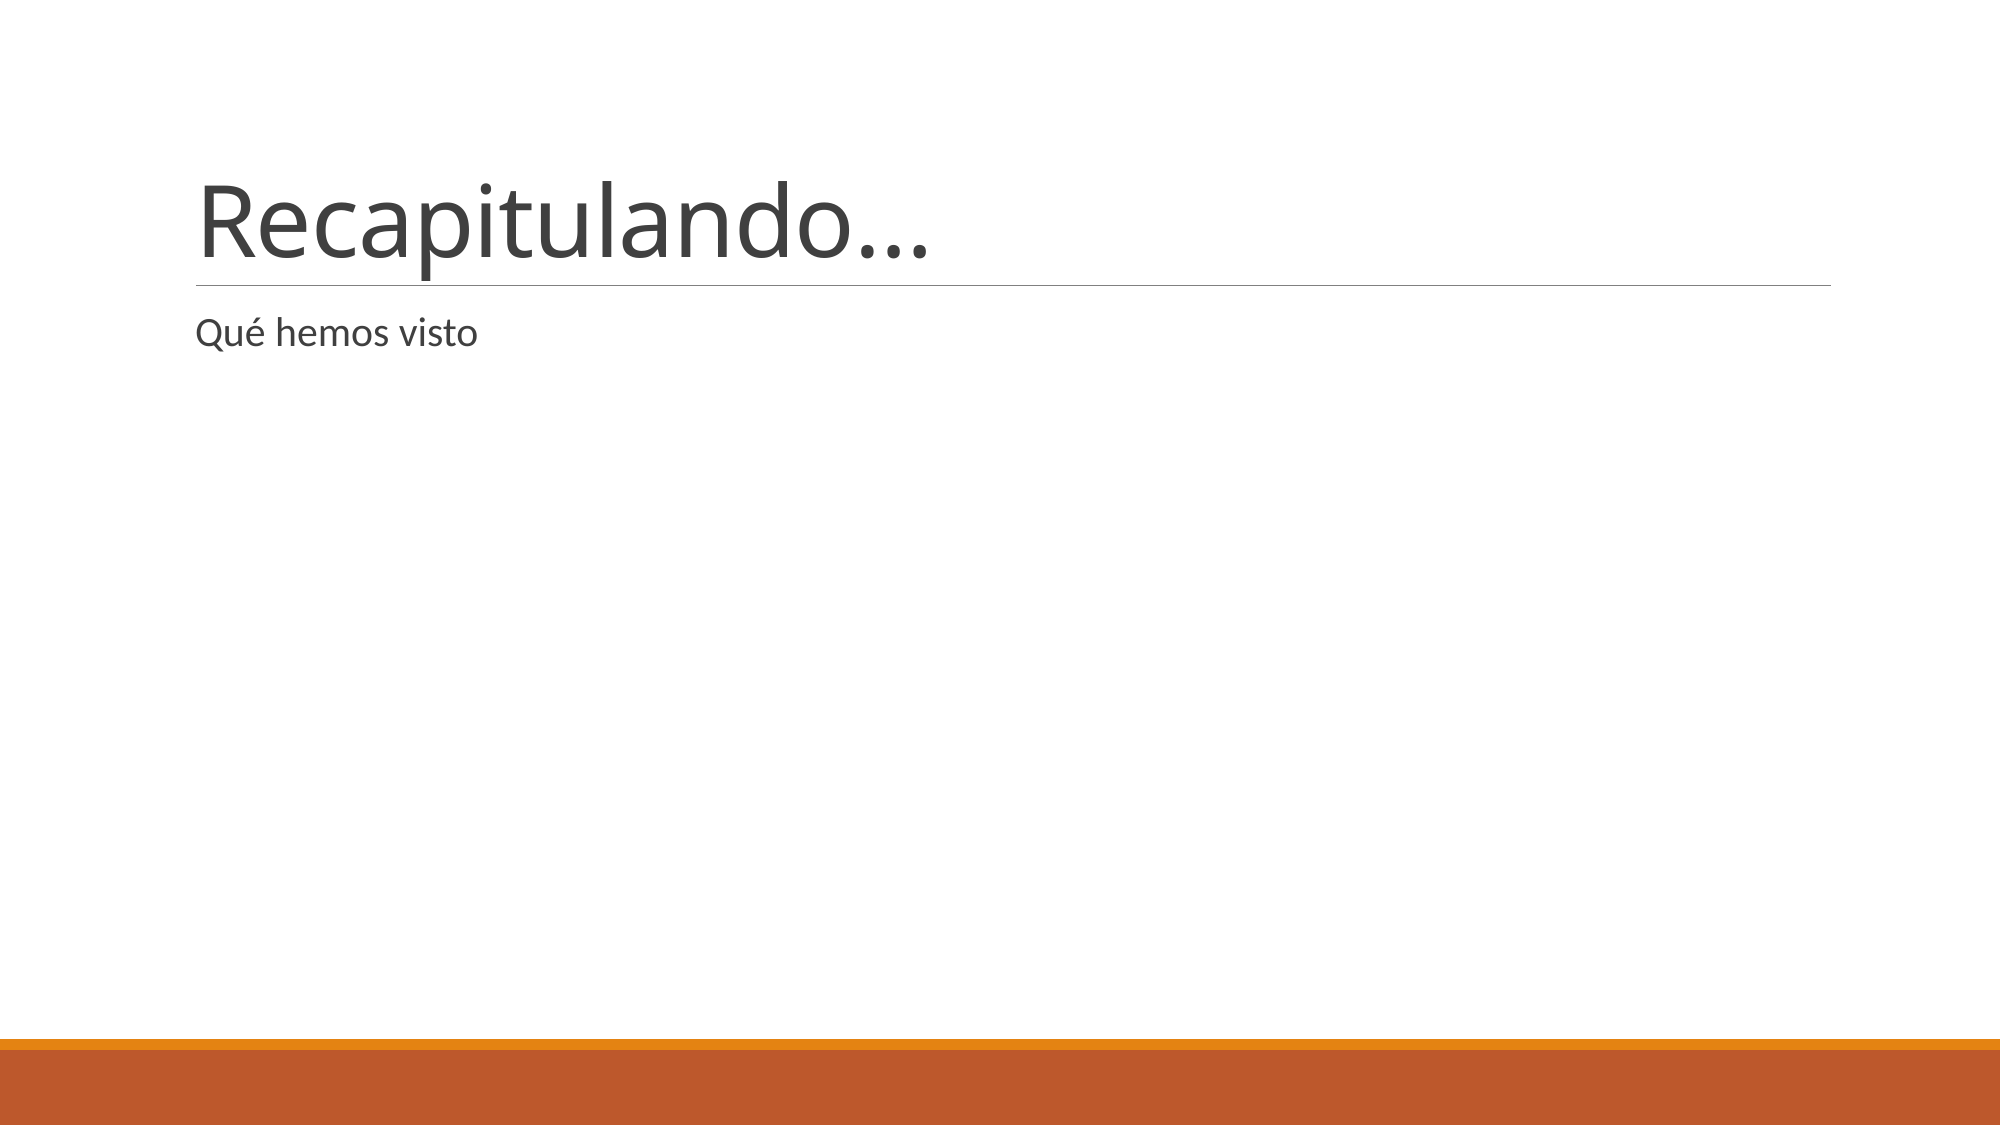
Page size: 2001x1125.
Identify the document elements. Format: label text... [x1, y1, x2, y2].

list Qué hemos visto [180, 302, 1830, 963]
title Recapitulando… [180, 47, 1830, 285]
